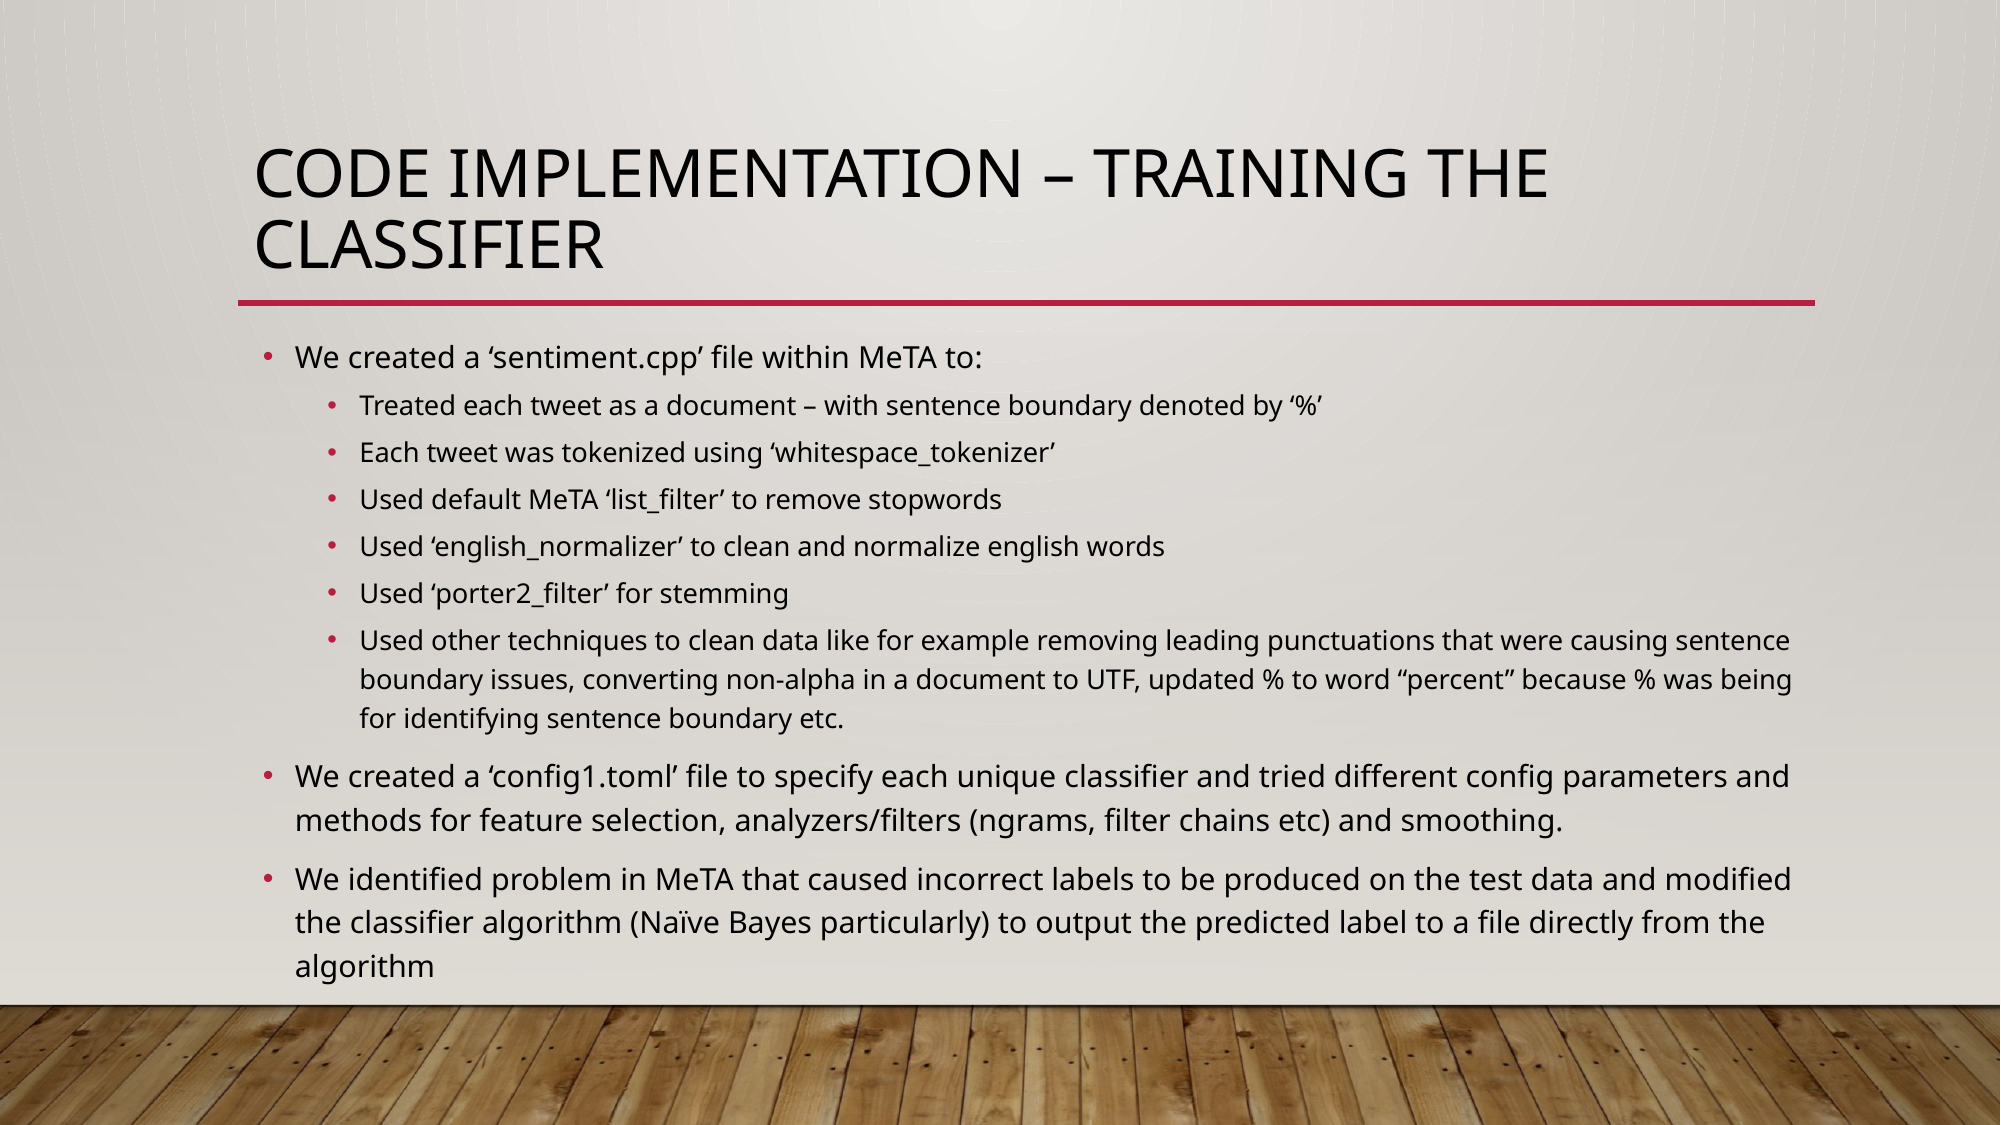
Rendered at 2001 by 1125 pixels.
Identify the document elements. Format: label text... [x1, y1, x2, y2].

picture [0, 1005, 2000, 1125]
list We created a ‘sentiment.cpp’ file within MeTA to: Treated each tweet as a document – with sentence boundary denoted by ‘%’ Each tweet was tokenized using ‘whitespace_tokenizer’ Used default MeTA ‘list_filter’ to remove stopwords Used ‘english_normalizer’ to clean and normalize english words Used ‘porter2_filter’ for stemming Used other techniques to clean data like for example removing leading punctuations that were causing sentence boundary issues, converting non-alpha in a document to UTF, updated % to word “percent” because % was being for identifying sentence boundary etc. We created a ‘config1.toml’ file to specify each unique classifier and tried different config parameters and methods for feature selection, analyzers/filters (ngrams, filter chains etc) and smoothing. We identified problem in MeTA that caused incorrect labels to be produced on the test data and modified the classifier algorithm (Naïve Bayes particularly) to output the predicted label to a file directly from the algorithm [247, 322, 1816, 1000]
title Code Implementation – Training THE Classifier [238, 131, 1814, 305]
